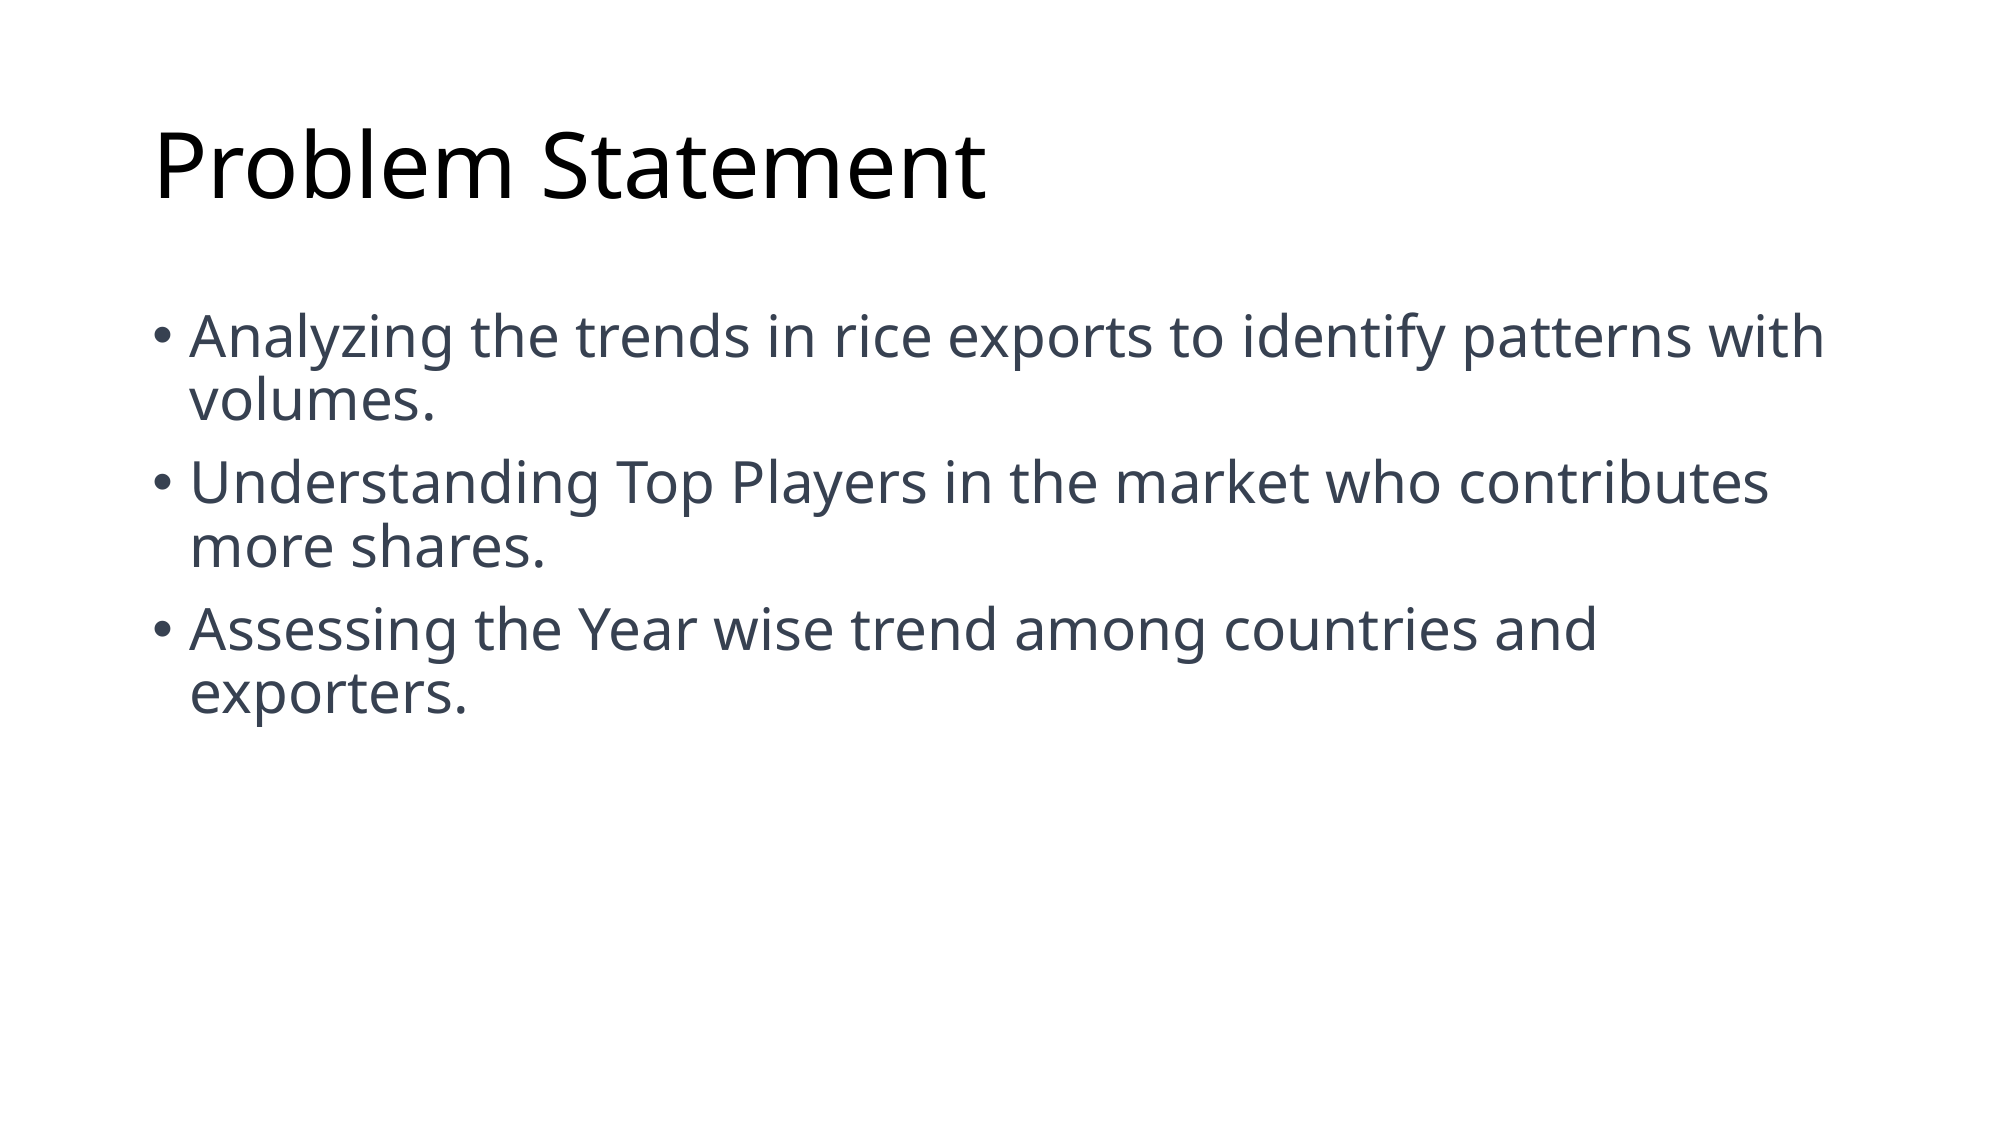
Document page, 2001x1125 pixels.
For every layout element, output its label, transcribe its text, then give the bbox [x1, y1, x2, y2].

title Problem Statement [137, 59, 1863, 278]
list Analyzing the trends in rice exports to identify patterns with volumes. Understanding Top Players in the market who contributes more shares. Assessing the Year wise trend among countries and exporters. [137, 299, 1863, 1014]
